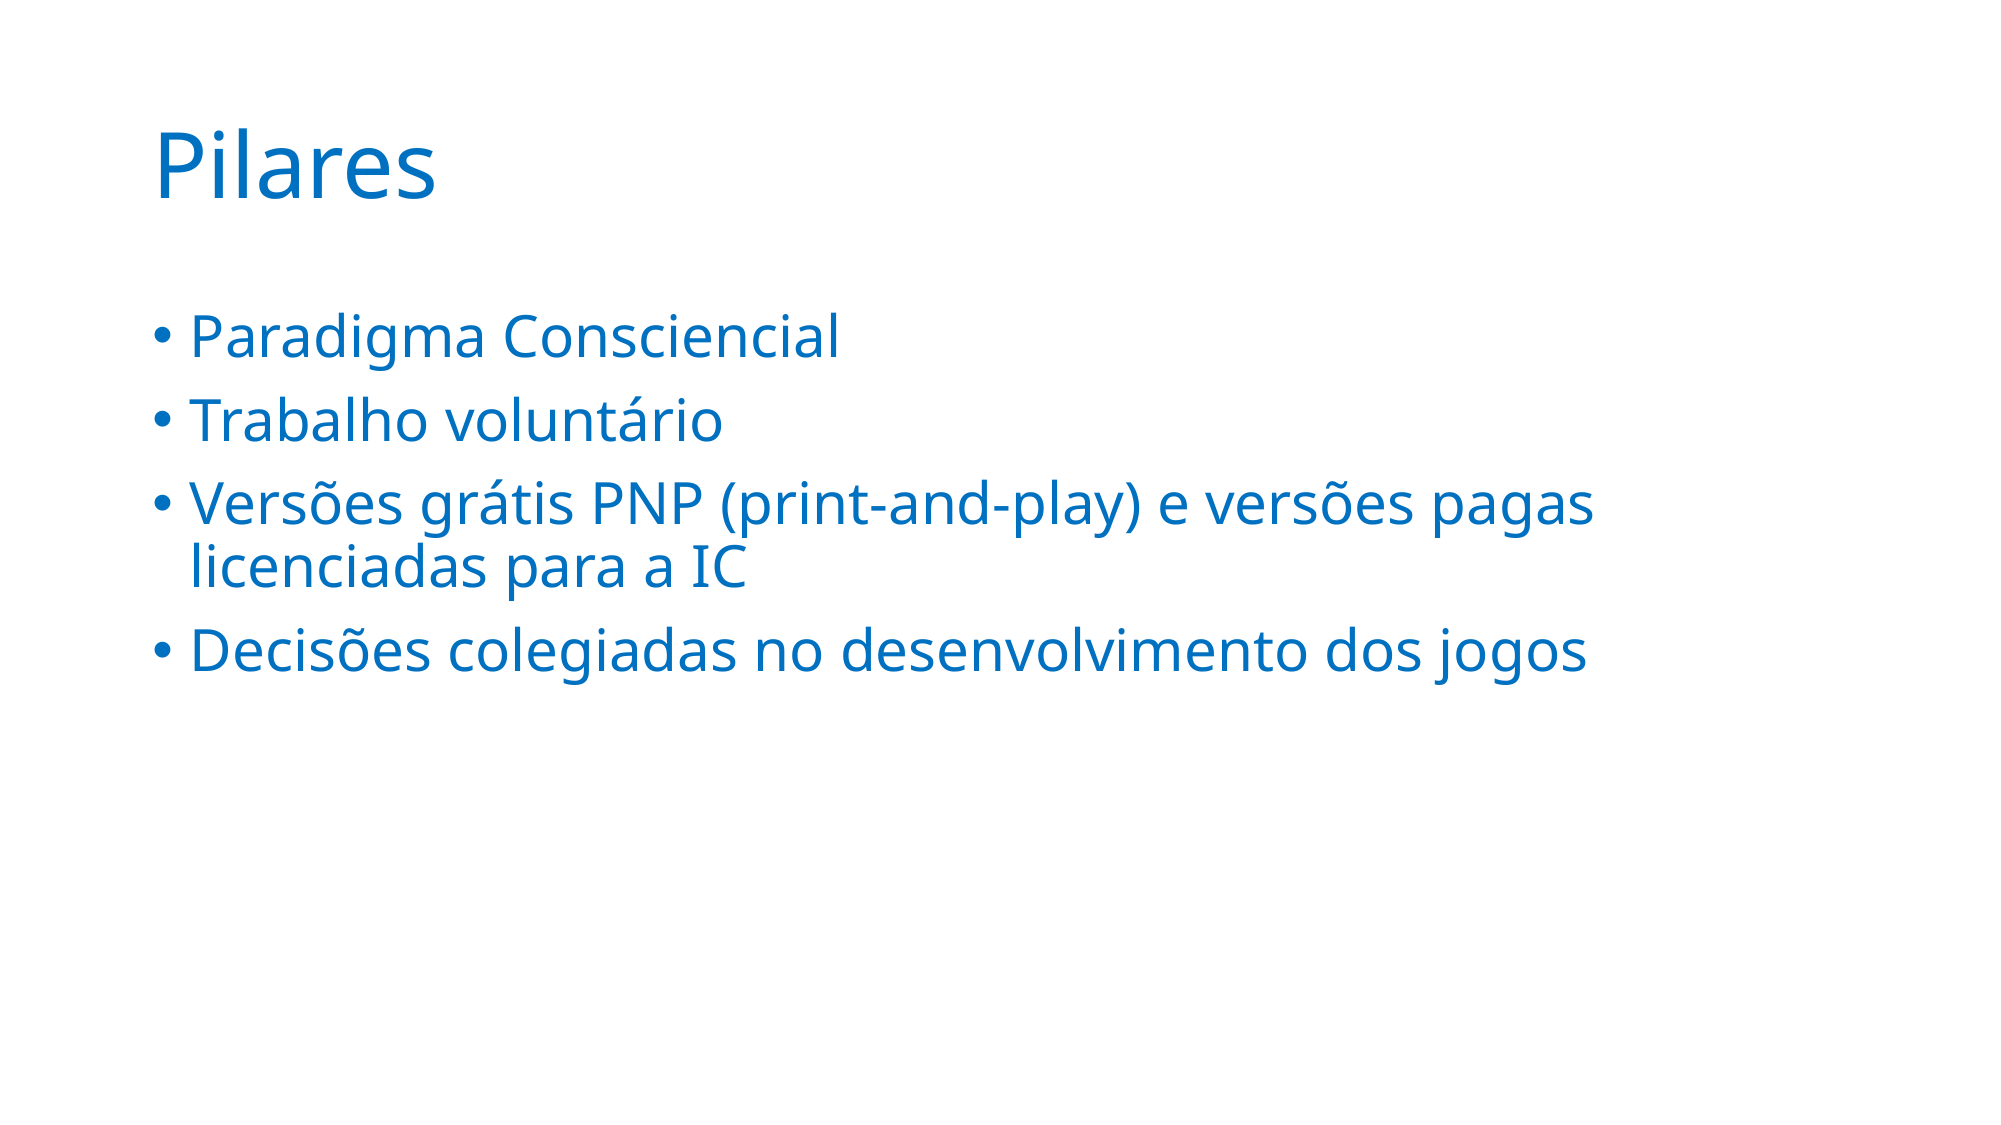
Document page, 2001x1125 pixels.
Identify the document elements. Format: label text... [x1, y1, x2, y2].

list Paradigma Consciencial Trabalho voluntário Versões grátis PNP (print-and-play) e versões pagas licenciadas para a IC Decisões colegiadas no desenvolvimento dos jogos [137, 299, 1863, 1014]
title Pilares [137, 59, 1863, 278]
